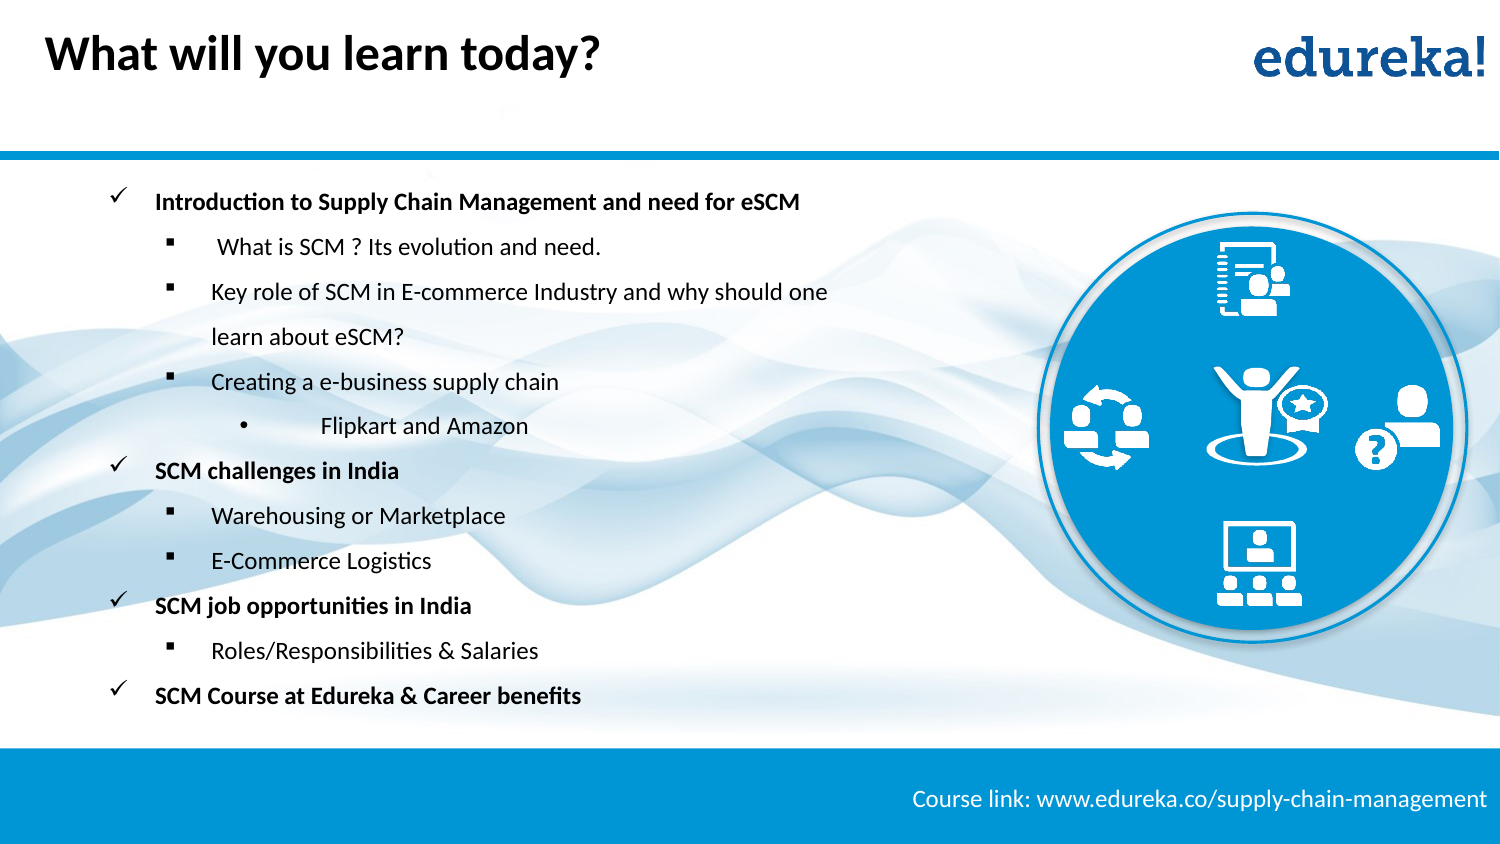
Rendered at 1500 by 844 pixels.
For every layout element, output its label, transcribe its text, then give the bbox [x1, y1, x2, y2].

picture [0, 0, 1500, 150]
picture [0, 161, 1500, 748]
text_box What will you learn today? [29, 13, 1362, 84]
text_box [1206, 366, 1308, 466]
text_box Introduction to Supply Chain Management and need for eSCM What is SCM ? Its evolution and need. Key role of SCM in E-commerce Industry and why should one learn about eSCM? Creating a e-business supply chain Flipkart and Amazon SCM challenges in India Warehousing or Marketplace E-Commerce Logistics SCM job opportunities in India Roles/Responsibilities & Salaries SCM Course at Edureka & Career benefits [93, 164, 875, 717]
text_box [1037, 212, 1468, 643]
text_box Course link: www.edureka.co/supply-chain-management [0, 748, 1500, 844]
